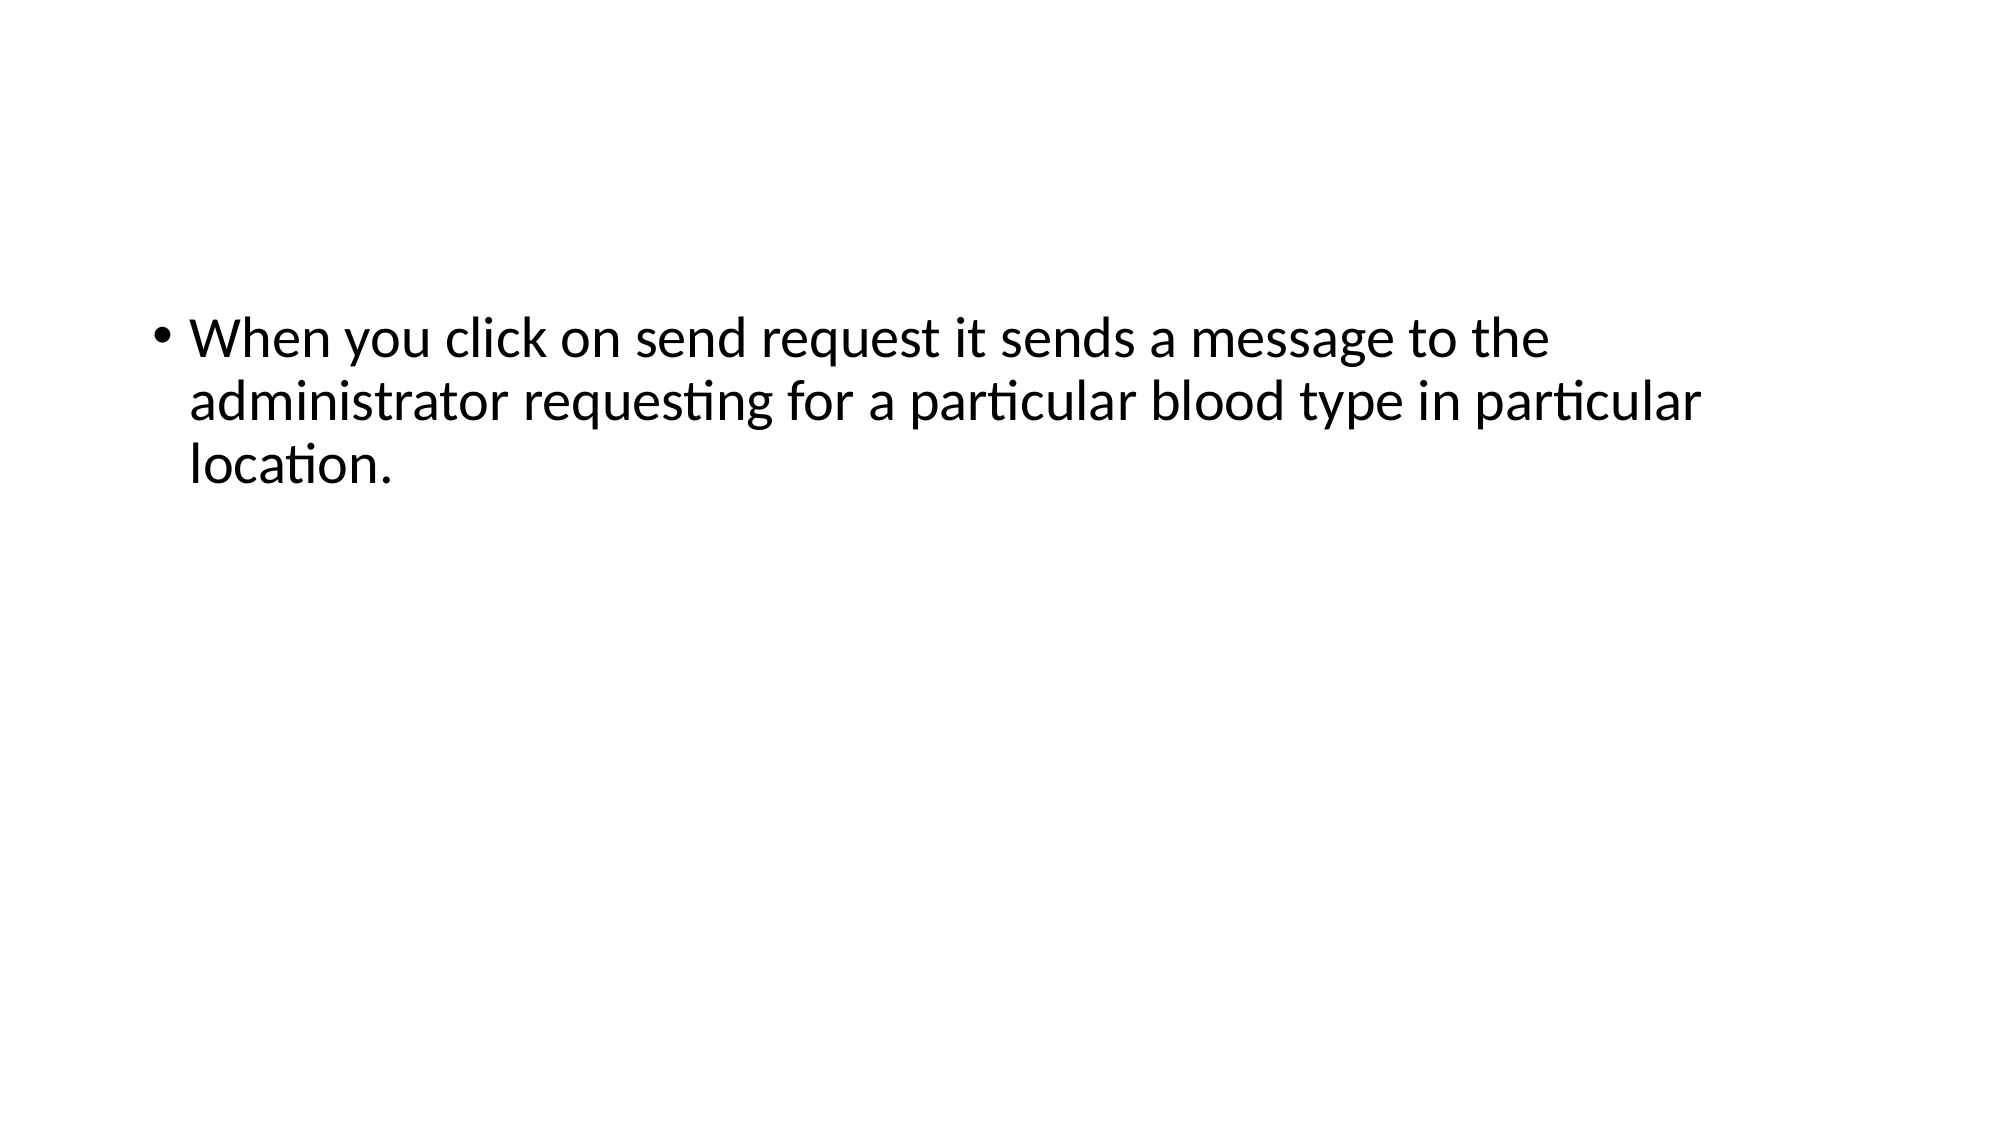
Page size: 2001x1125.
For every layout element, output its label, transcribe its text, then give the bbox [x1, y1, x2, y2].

list When you click on send request it sends a message to the administrator requesting for a particular blood type in particular location. [137, 299, 1863, 1014]
